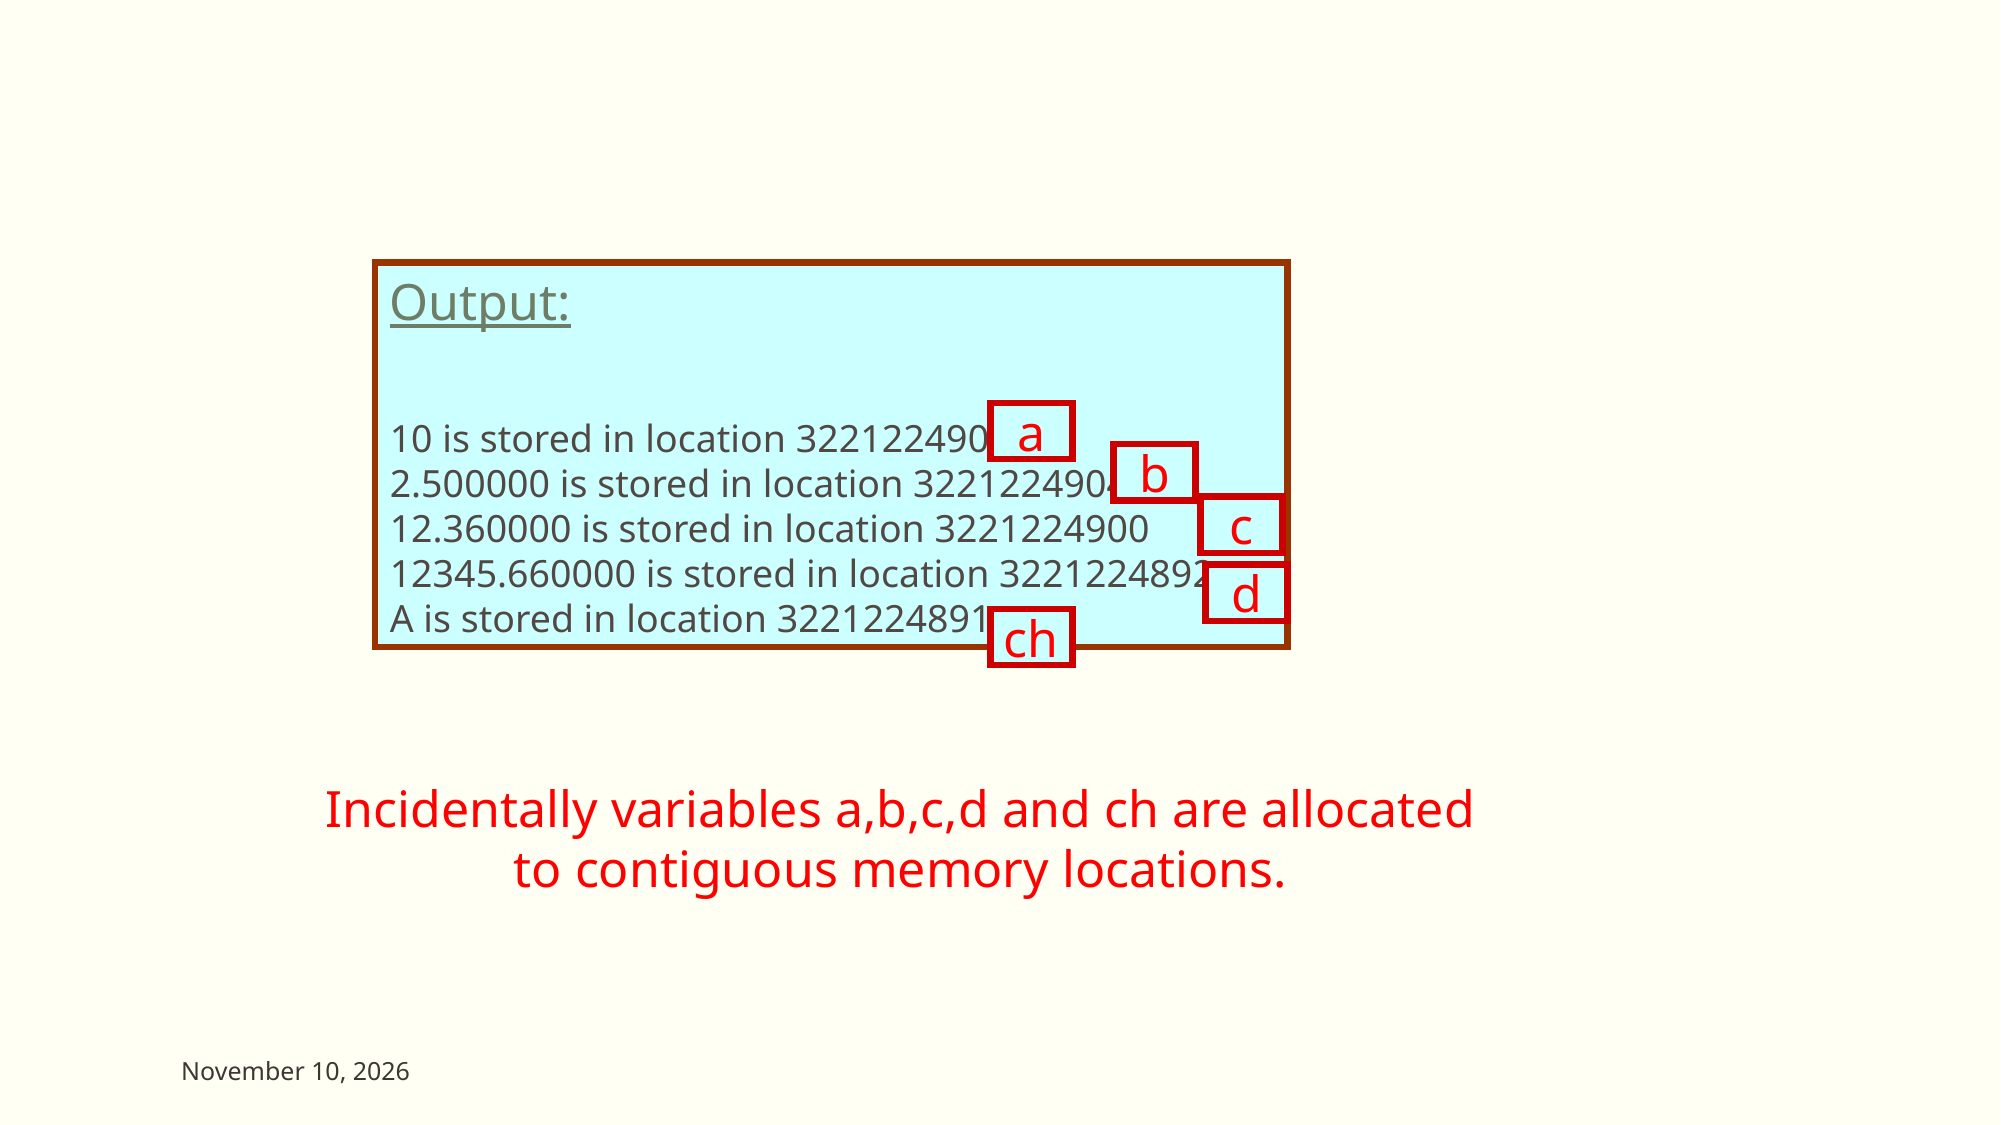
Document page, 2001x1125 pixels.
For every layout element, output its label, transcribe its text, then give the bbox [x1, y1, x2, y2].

text_box c [1200, 496, 1283, 553]
text_box ch [990, 608, 1073, 666]
text_box Incidentally variables a,b,c,d and ch are allocated to contiguous memory locations. [311, 770, 1491, 905]
text_box b [1113, 444, 1196, 501]
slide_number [181, 1042, 482, 1103]
text_box a [990, 402, 1073, 460]
text_box Output: 10 is stored in location 3221224908 2.500000 is stored in location 3221224904 12.360000 is stored in location 3221224900 12345.660000 is stored in location 3221224892 A is stored in location 3221224891 [374, 262, 1288, 648]
text_box d [1205, 564, 1288, 621]
